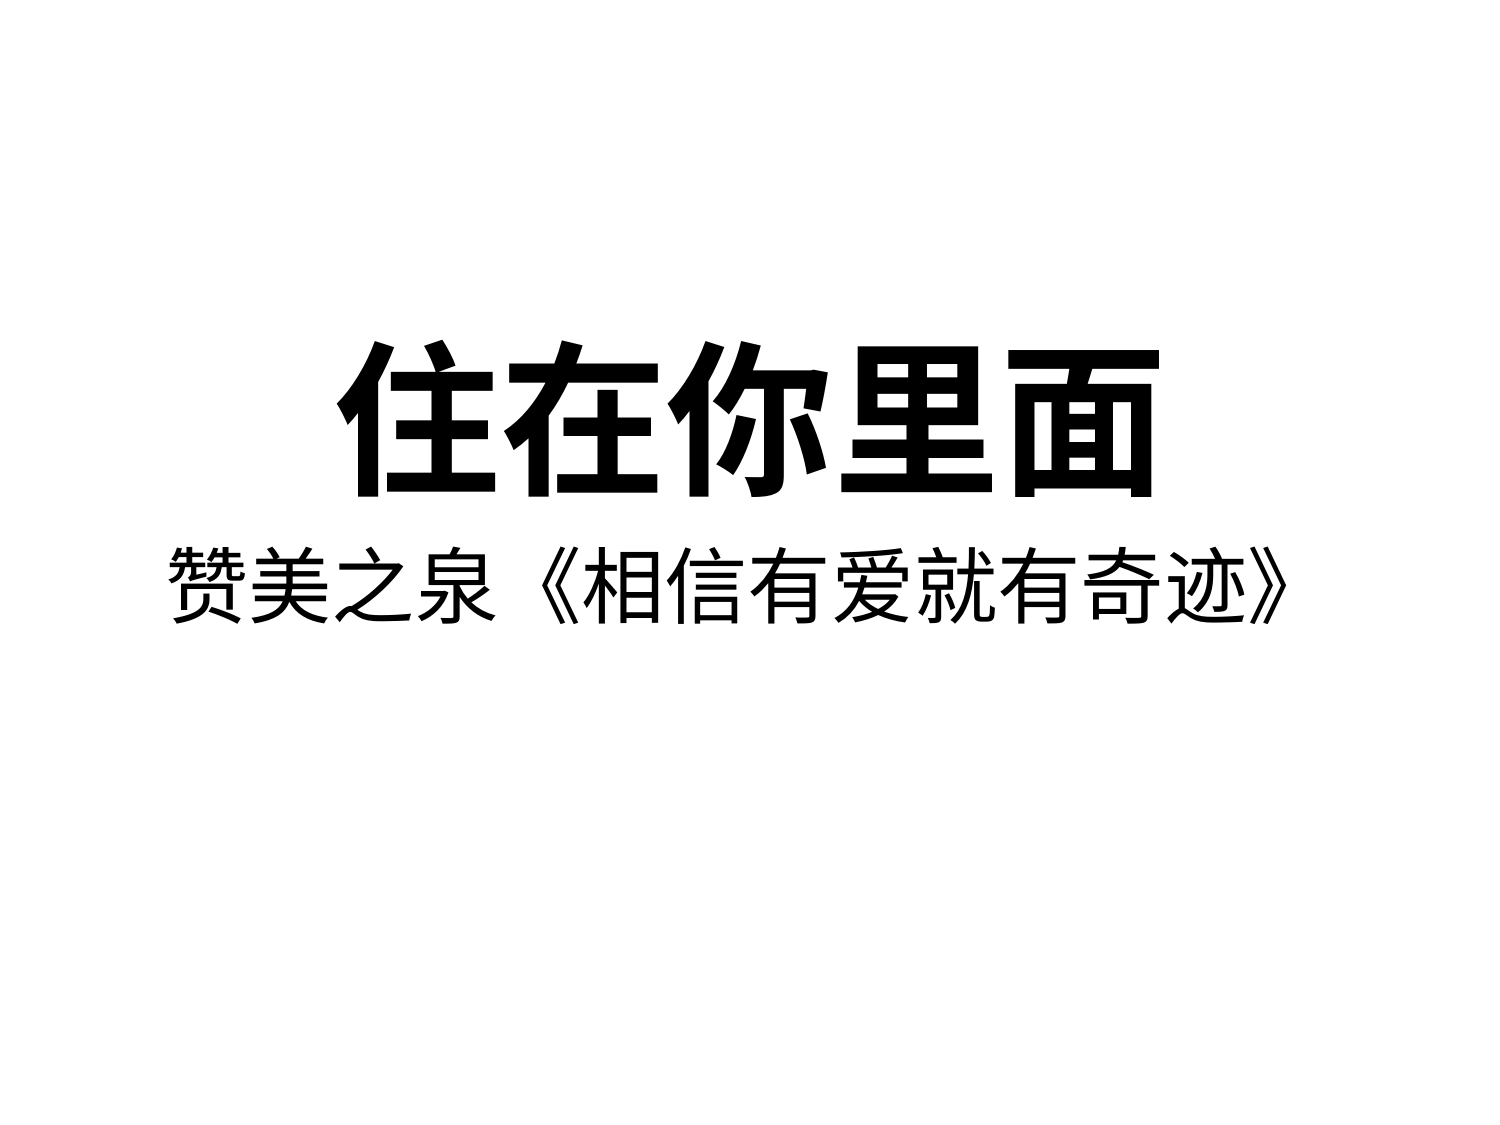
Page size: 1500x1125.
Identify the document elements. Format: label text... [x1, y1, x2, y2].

text_box 住在你里面 [103, 312, 1398, 524]
text_box 赞美之泉《相信有爱就有奇迹》 [30, 529, 1467, 642]
